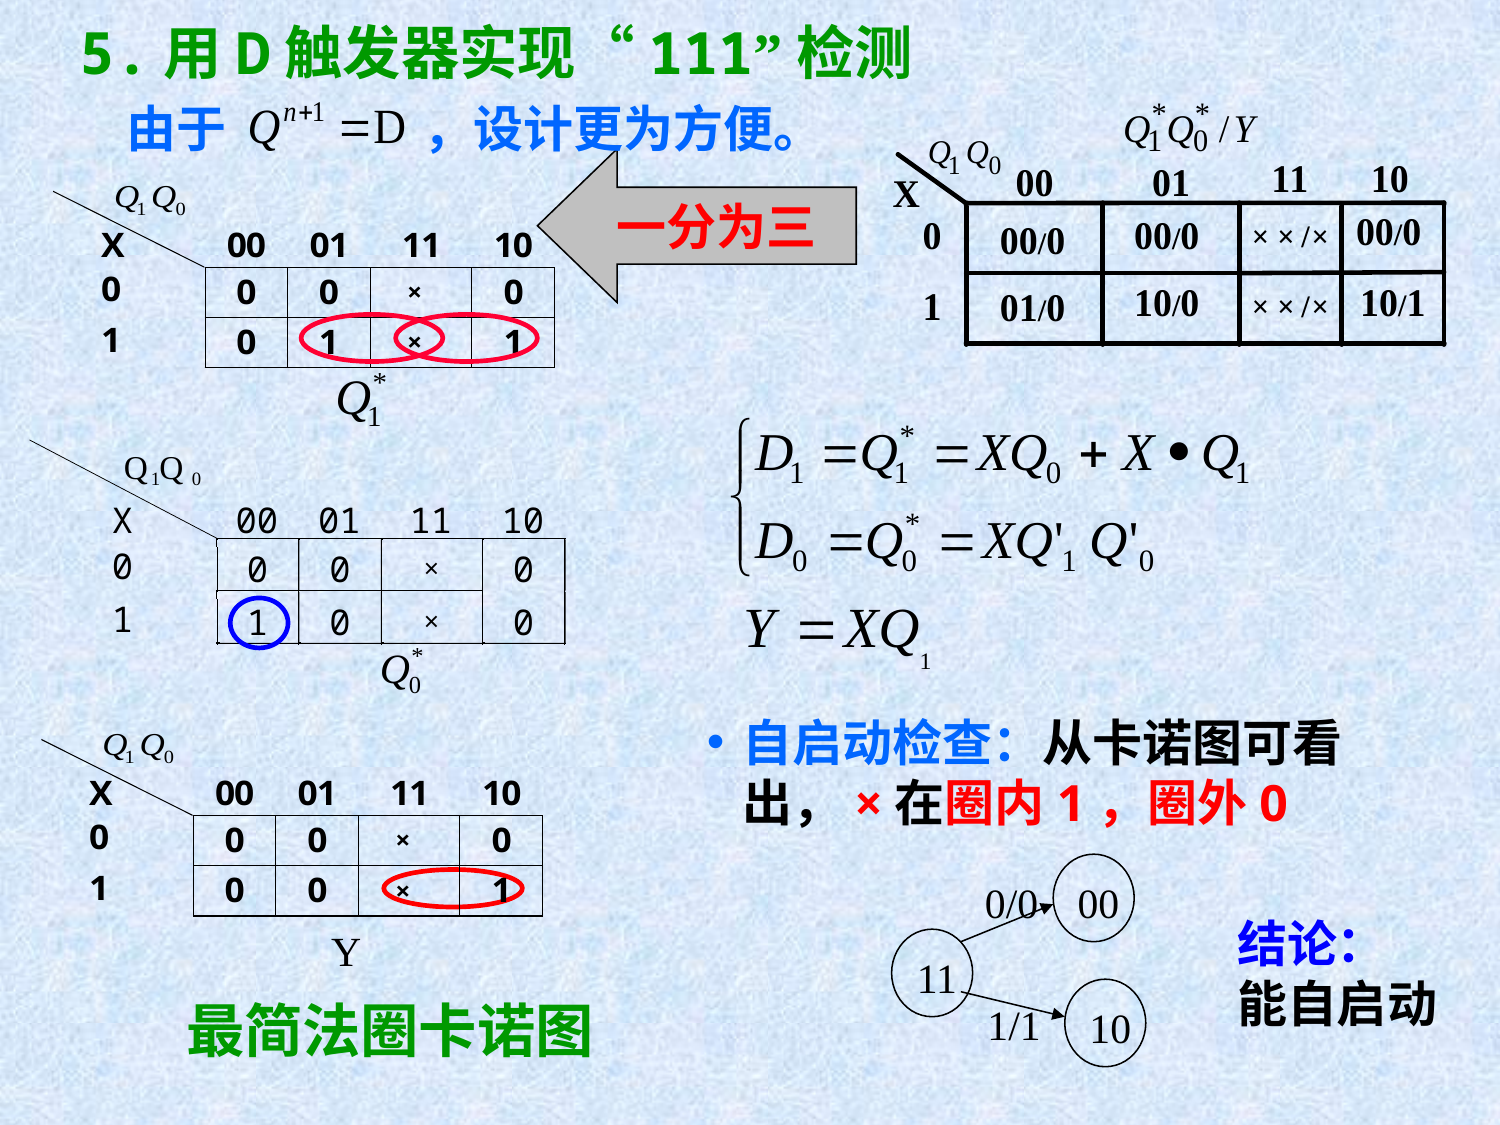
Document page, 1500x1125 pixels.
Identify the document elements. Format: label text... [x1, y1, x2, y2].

text_box 自启动检查：从卡诺图可看出，×在圈内1，圈外0 [692, 704, 1447, 839]
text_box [329, 360, 396, 436]
text_box 结论： 能自启动 [1222, 904, 1500, 1040]
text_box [891, 853, 1147, 1067]
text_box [324, 928, 371, 974]
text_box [111, 89, 839, 177]
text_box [867, 89, 1475, 350]
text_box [41, 720, 583, 956]
text_box 最简法圈卡诺图 [171, 975, 632, 1083]
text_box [29, 439, 566, 705]
text_box 一分为三 [598, 183, 857, 303]
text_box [737, 585, 948, 681]
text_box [52, 172, 595, 408]
text_box 5.用D触发器实现“111”检测 [64, 0, 963, 102]
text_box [718, 408, 1273, 587]
picture [0, 0, 1500, 1125]
